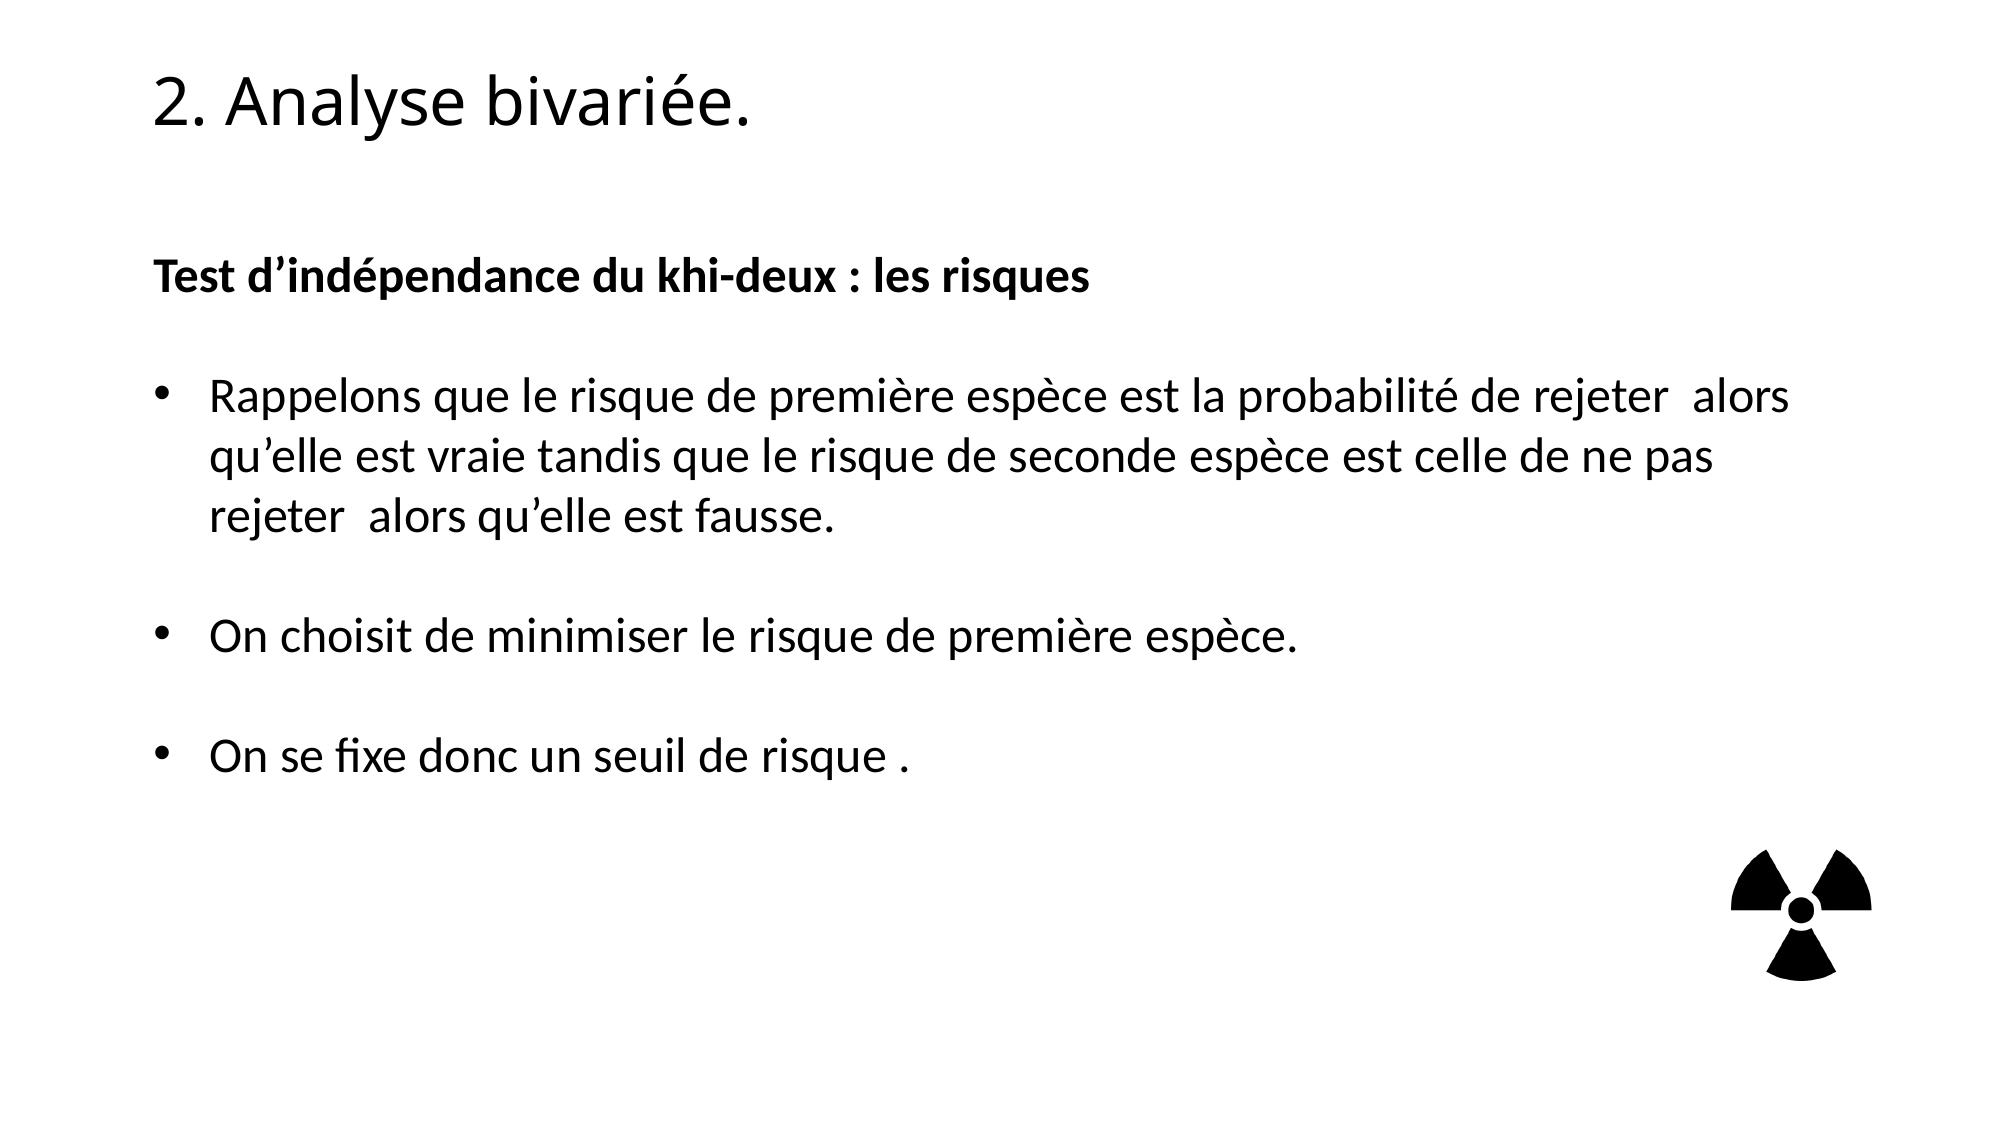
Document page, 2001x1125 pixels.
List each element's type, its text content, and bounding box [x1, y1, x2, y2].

text_box 2. Analyse bivariée. [137, 59, 1863, 155]
picture [1712, 826, 1890, 1004]
